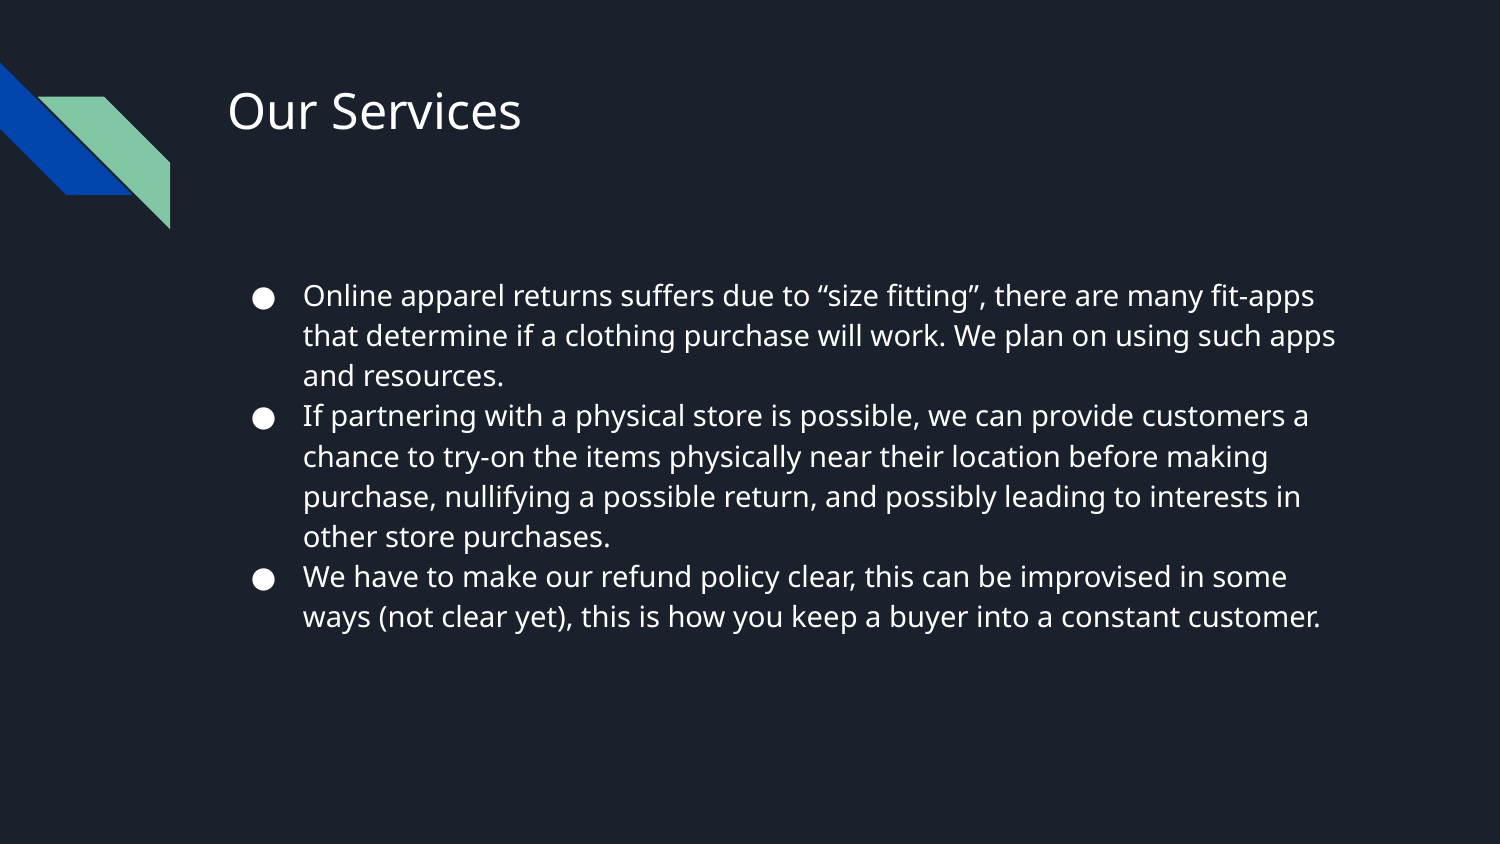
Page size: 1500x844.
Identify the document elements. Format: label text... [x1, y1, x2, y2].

title Our Services [212, 64, 685, 167]
list Online apparel returns suffers due to “size fitting”, there are many fit-apps that determine if a clothing purchase will work. We plan on using such apps and resources. If partnering with a physical store is possible, we can provide customers a chance to try-on the items physically near their location before making purchase, nullifying a possible return, and possibly leading to interests in other store purchases. We have to make our refund policy clear, this can be improvised in some ways (not clear yet), this is how you keep a buyer into a constant customer. [212, 257, 1368, 735]
